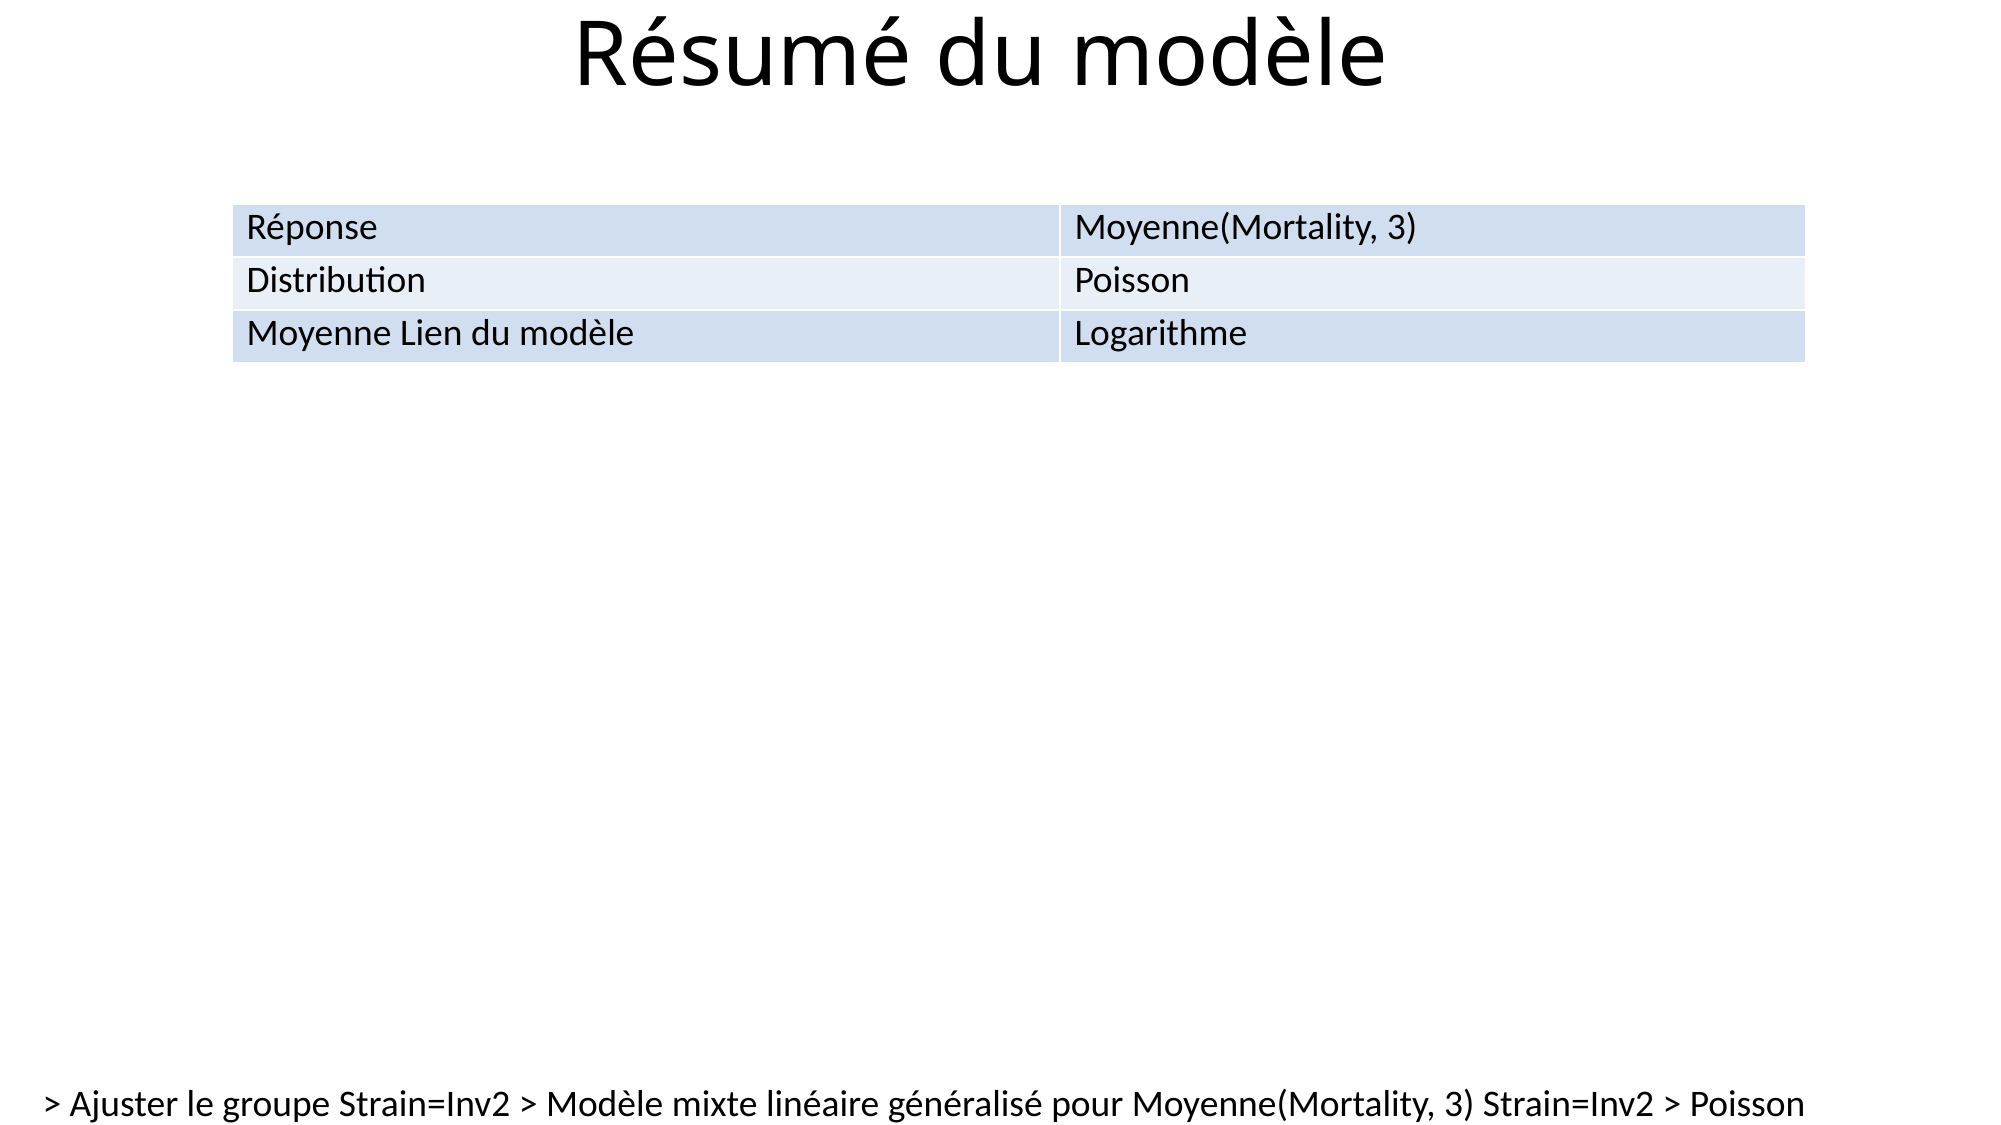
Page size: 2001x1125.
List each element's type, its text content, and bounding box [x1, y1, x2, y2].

table_cell Moyenne Lien du modèle [233, 311, 1059, 362]
table_cell Logarithme [1061, 311, 1805, 362]
table_cell Poisson [1061, 258, 1805, 309]
table_header Moyenne(Mortality, 3) [1061, 205, 1805, 256]
text_box > Ajuster le groupe Strain=Inv2 > Modèle mixte linéaire généralisé pour Moyenne(Mortality, 3) Strain=Inv2 > Poisson [42, 1079, 1808, 1125]
title Résumé du modèle [0, 0, 1963, 113]
table_cell Distribution [233, 258, 1059, 309]
table_header Réponse [233, 205, 1059, 256]
